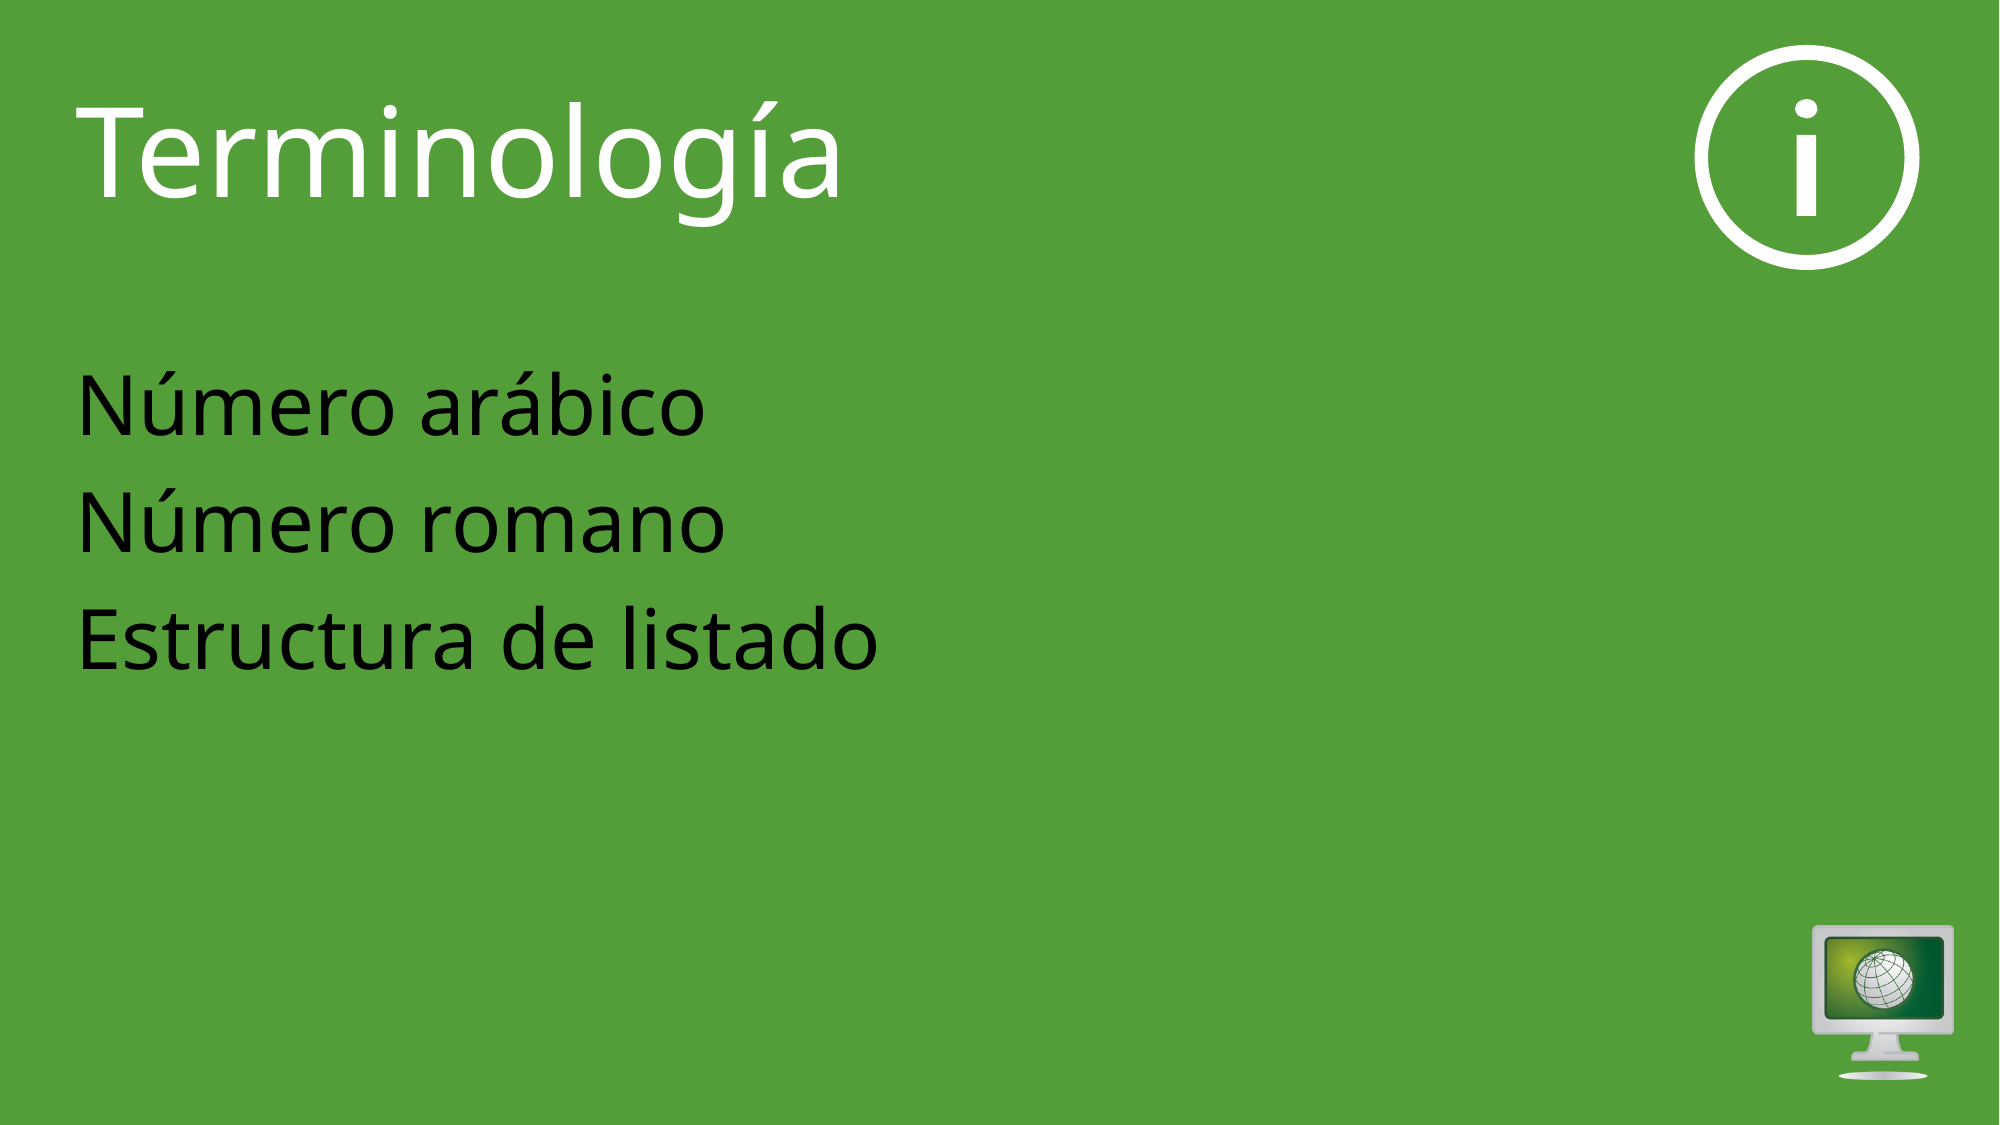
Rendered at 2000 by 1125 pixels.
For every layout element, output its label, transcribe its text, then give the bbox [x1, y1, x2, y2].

list Número arábico Número romano Estructura de listado [45, 345, 1920, 704]
picture [1812, 925, 1954, 1080]
